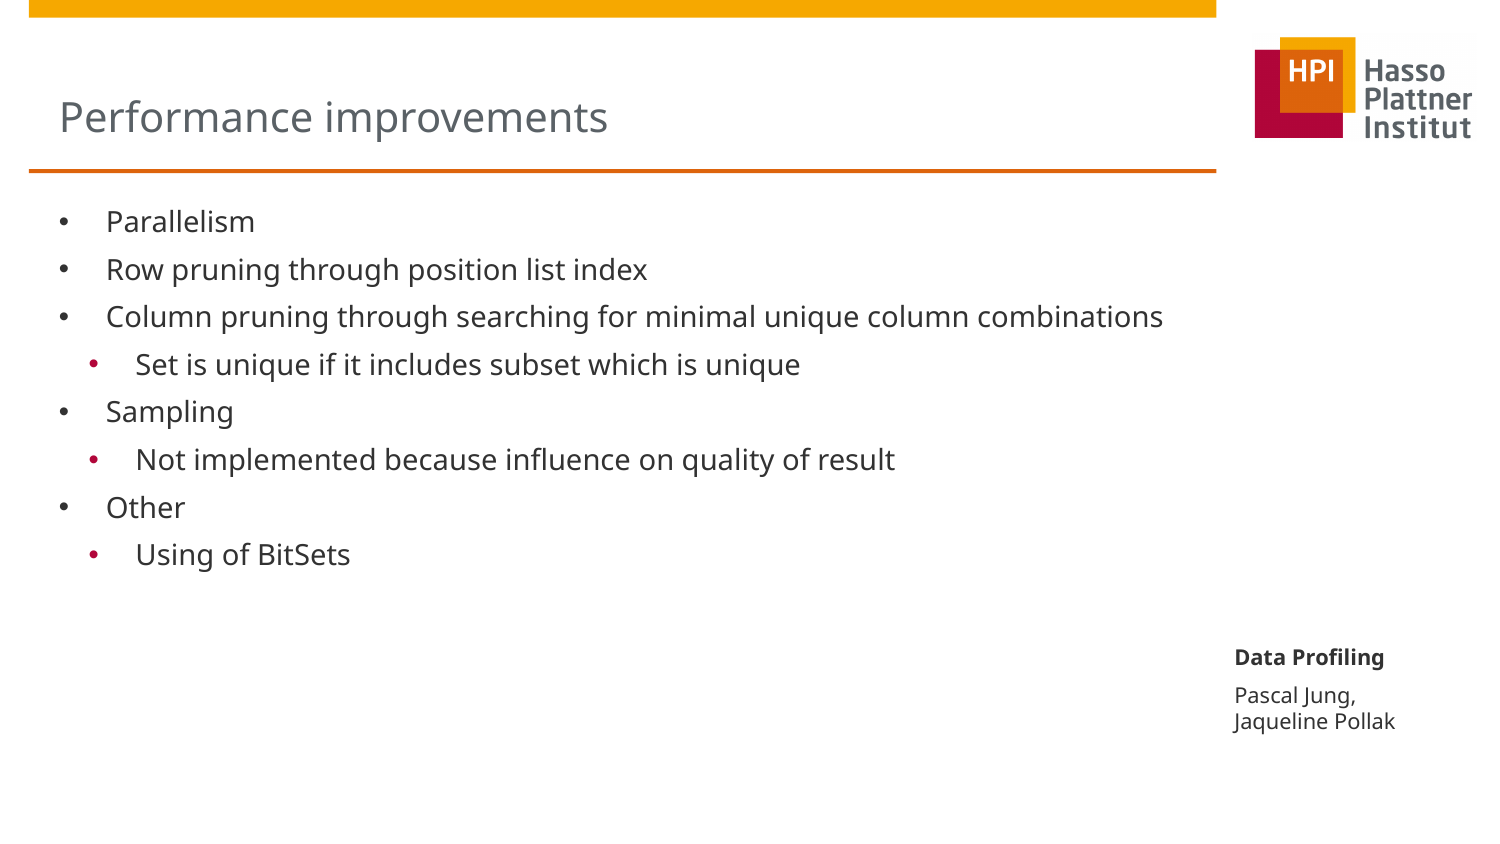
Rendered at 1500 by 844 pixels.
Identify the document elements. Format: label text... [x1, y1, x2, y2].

title Performance improvements [58, 17, 1187, 170]
footer Data Profiling [1216, 584, 1471, 670]
picture [1252, 33, 1477, 142]
slide_number Pascal Jung, Jaqueline Pollak [1216, 681, 1471, 759]
list Parallelism Row pruning through position list index Column pruning through searching for minimal unique column combinations Set is unique if it includes subset which is unique Sampling Not implemented because influence on quality of result Other Using of BitSets [58, 203, 1187, 788]
